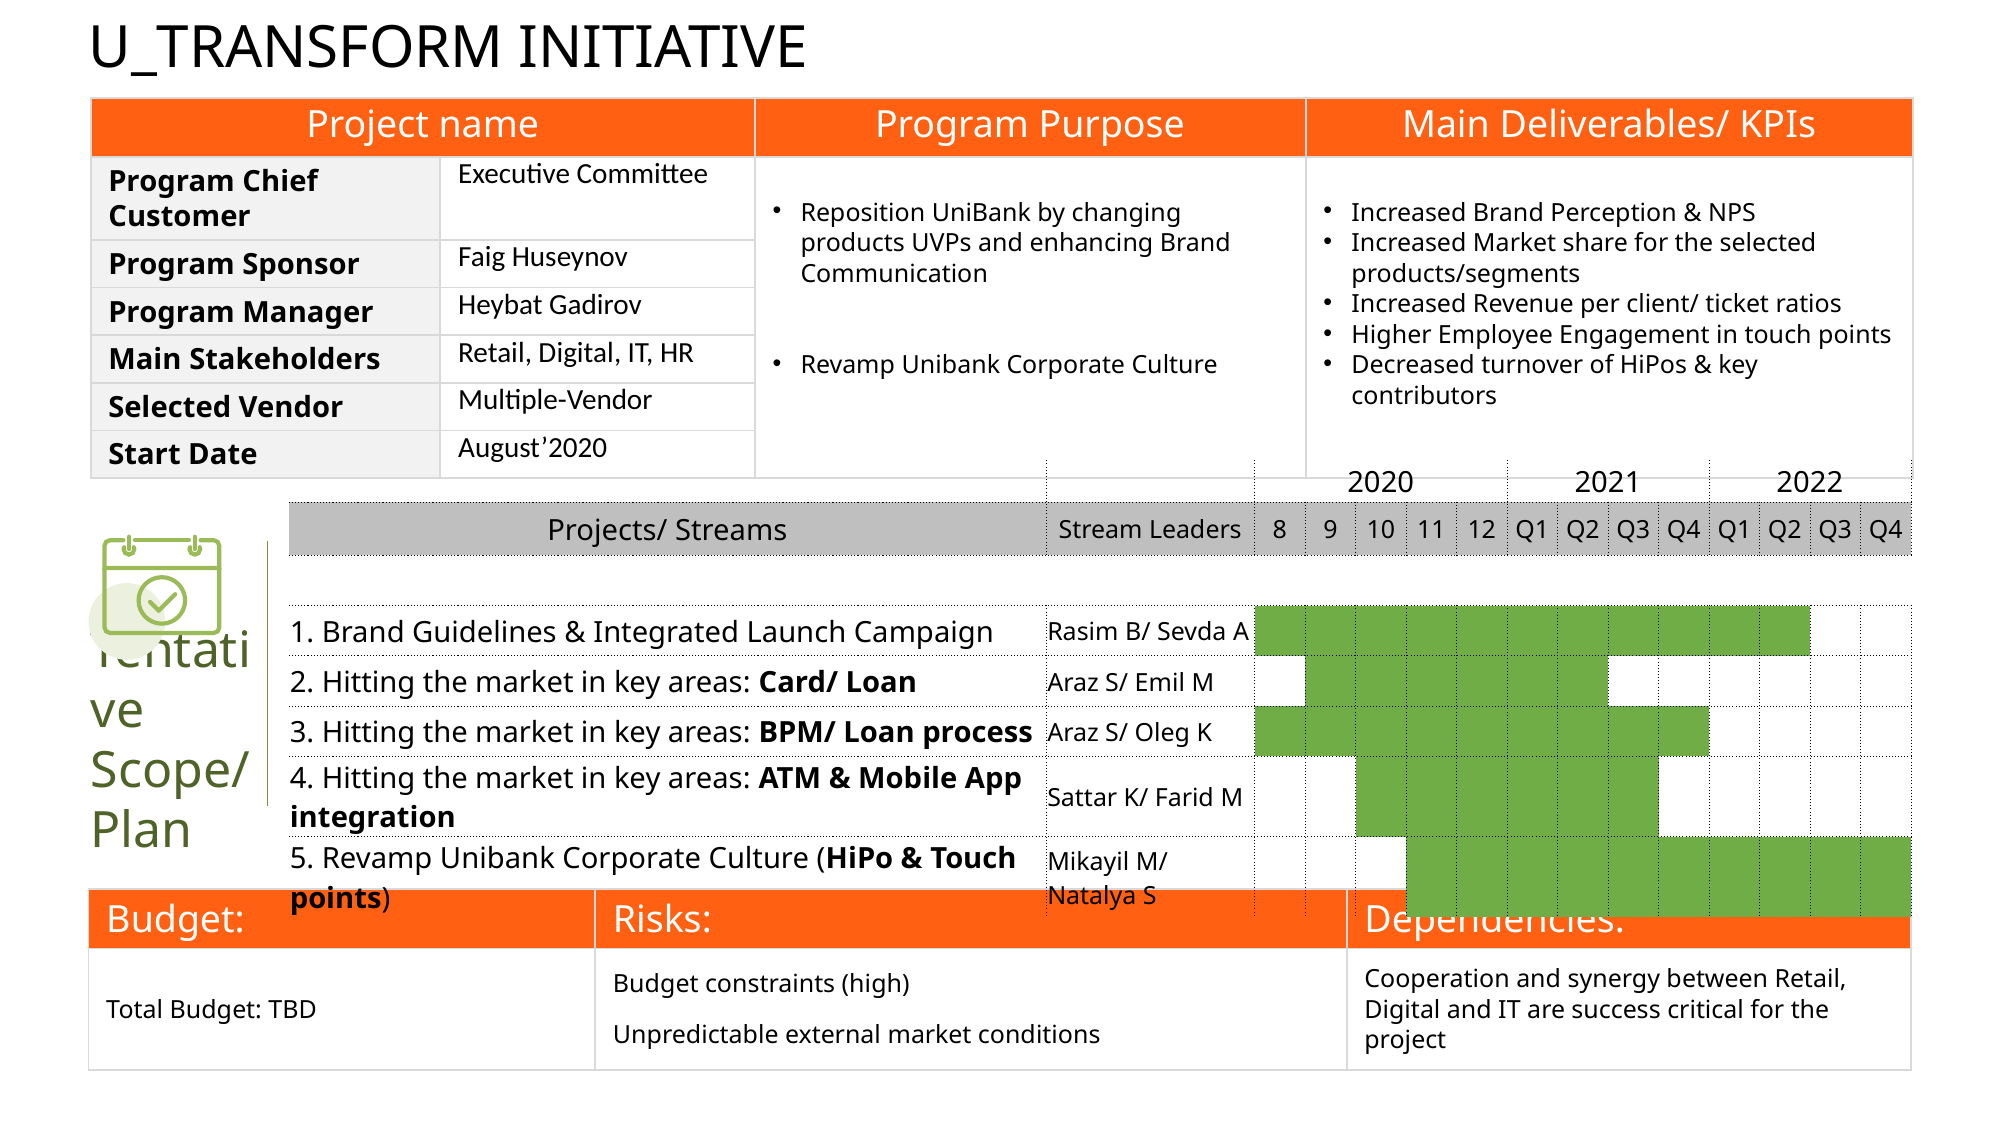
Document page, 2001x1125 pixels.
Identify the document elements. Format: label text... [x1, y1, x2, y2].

table_cell 5. Revamp Unibank Corporate Culture (HiPo & Touch points) [289, 837, 1046, 917]
table_cell [1810, 837, 1861, 917]
text_box U_Transform Initiative [88, 17, 1912, 195]
table_cell [1457, 837, 1507, 917]
table_cell Program Sponsor [92, 241, 439, 287]
table_cell [1406, 837, 1457, 917]
table_cell [1507, 656, 1558, 706]
table_cell [1255, 837, 1305, 917]
table_cell 4. Hitting the market in key areas: ATM & Mobile App integration [289, 756, 1046, 837]
table_cell [289, 555, 1911, 606]
table_cell [1356, 656, 1406, 706]
table_cell [1861, 606, 1911, 656]
table_cell Araz S/ Oleg K [1046, 706, 1255, 756]
table_cell [1709, 756, 1760, 837]
table_cell Program Chief Customer [92, 158, 439, 239]
table_cell [1861, 656, 1911, 706]
table_cell [1457, 706, 1507, 756]
table_cell 1. Brand Guidelines & Integrated Launch Campaign [289, 606, 1046, 656]
table_cell [1507, 837, 1558, 917]
table_cell [1608, 606, 1659, 656]
table_cell Q4 [1861, 502, 1911, 555]
table_cell [1760, 656, 1810, 706]
table_cell [1659, 656, 1709, 706]
table_header 2020 [1255, 460, 1507, 502]
table_cell [1810, 706, 1861, 756]
table_cell [1709, 606, 1760, 656]
table_cell Executive Committee [441, 158, 754, 239]
table_cell Cooperation and synergy between Retail, Digital and IT are success critical for the project [1348, 949, 1910, 1069]
table_cell [1608, 837, 1659, 917]
table_cell [1255, 706, 1305, 756]
table_cell Q1 [1709, 502, 1760, 555]
table_header Budget: [89, 890, 594, 948]
table_cell Program Manager [92, 288, 439, 334]
table_cell [1305, 706, 1356, 756]
table_cell [1356, 756, 1406, 837]
table_header Project name [92, 99, 754, 156]
table_cell [1659, 606, 1709, 656]
table_cell [1861, 837, 1911, 917]
table_cell Start Date [92, 431, 439, 477]
table_cell [1558, 706, 1608, 756]
table_cell [1255, 756, 1305, 837]
table_cell Heybat Gadirov [441, 288, 754, 334]
table_cell [1608, 706, 1659, 756]
table_cell August’2020 [441, 431, 754, 460]
table_cell [1760, 756, 1810, 837]
table_cell [1406, 706, 1457, 756]
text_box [88, 534, 268, 807]
table_cell 10 [1356, 502, 1406, 555]
table_cell Q2 [1760, 502, 1810, 555]
table_cell [1305, 606, 1356, 656]
table_cell [1810, 756, 1861, 837]
table_cell [1356, 837, 1406, 917]
table_cell [1558, 756, 1608, 837]
table_cell [1305, 837, 1356, 917]
table_cell [1709, 706, 1760, 756]
table_cell 8 [1255, 502, 1305, 555]
table_cell [1457, 656, 1507, 706]
table_cell Q4 [1659, 502, 1709, 555]
table_cell [1861, 706, 1911, 756]
table_cell [1558, 656, 1608, 706]
table_cell [1305, 756, 1356, 837]
table_cell Multiple-Vendor [441, 384, 754, 430]
table_cell Sattar K/ Farid M [1046, 756, 1255, 837]
table_cell [1558, 606, 1608, 656]
table_cell Q3 [1608, 502, 1659, 555]
table_cell [1760, 706, 1810, 756]
table_cell [1709, 656, 1760, 706]
table_cell Total Budget: TBD [89, 949, 594, 1069]
table_cell [1810, 656, 1861, 706]
table_cell Q1 [1507, 502, 1558, 555]
table_header Main Deliverables/ KPIs [1307, 99, 1912, 156]
table_cell 2. Hitting the market in key areas: Card/ Loan [289, 656, 1046, 706]
table_cell [1406, 606, 1457, 656]
table_cell [1305, 656, 1356, 706]
table_cell [1356, 606, 1406, 656]
table_cell Budget constraints (high) Unpredictable external market conditions [596, 949, 1346, 1069]
table_cell [1457, 756, 1507, 837]
table_cell Selected Vendor [92, 384, 439, 430]
table_cell [1558, 837, 1608, 917]
table_cell 3. Hitting the market in key areas: BPM/ Loan process [289, 706, 1046, 756]
table_cell [1659, 756, 1709, 837]
table_header Program Purpose [756, 99, 1305, 156]
table_cell Q3 [1810, 502, 1861, 555]
table_cell [1457, 606, 1507, 656]
table_header Risks: [596, 917, 1346, 948]
table_cell Increased Brand Perception & NPS Increased Market share for the selected products/segments Increased Revenue per client/ ticket ratios Higher Employee Engagement in touch points Decreased turnover of HiPos & key contributors [1307, 158, 1912, 460]
table_cell [1659, 706, 1709, 756]
table_cell 9 [1305, 502, 1356, 555]
table_cell [1507, 606, 1558, 656]
table_cell Retail, Digital, IT, HR [441, 336, 754, 382]
table_cell [1406, 756, 1457, 837]
table_header [1046, 460, 1255, 502]
table_cell [1356, 706, 1406, 756]
table_header [289, 460, 1046, 502]
table_cell [1255, 606, 1305, 656]
table_cell [1608, 656, 1659, 706]
table_cell Araz S/ Emil M [1046, 656, 1255, 706]
table_cell [1760, 837, 1810, 917]
table_cell [1255, 656, 1305, 706]
table_cell [1507, 706, 1558, 756]
table_cell Reposition UniBank by changing products UVPs and enhancing Brand Communication Revamp Unibank Corporate Culture [756, 158, 1305, 460]
table_cell 11 [1406, 502, 1457, 555]
table_cell Rasim B/ Sevda A [1046, 606, 1255, 656]
table_cell Stream Leaders [1046, 502, 1255, 555]
table_cell [1861, 756, 1911, 837]
table_cell [1709, 837, 1760, 917]
table_cell [1507, 756, 1558, 837]
table_header Dependencies: [1348, 917, 1910, 948]
table_cell [1608, 756, 1659, 837]
table_cell Q2 [1558, 502, 1608, 555]
table_cell Mikayil M/ Natalya S [1046, 837, 1255, 917]
table_cell 12 [1457, 502, 1507, 555]
table_cell [1810, 606, 1861, 656]
table_cell Main Stakeholders [92, 336, 439, 382]
table_cell [1406, 656, 1457, 706]
table_cell Projects/ Streams [289, 502, 1046, 555]
table_cell Faig Huseynov [441, 241, 754, 287]
table_cell [1659, 837, 1709, 917]
table_cell [1760, 606, 1810, 656]
table_header 2022 [1709, 460, 1911, 502]
table_header 2021 [1507, 460, 1709, 502]
